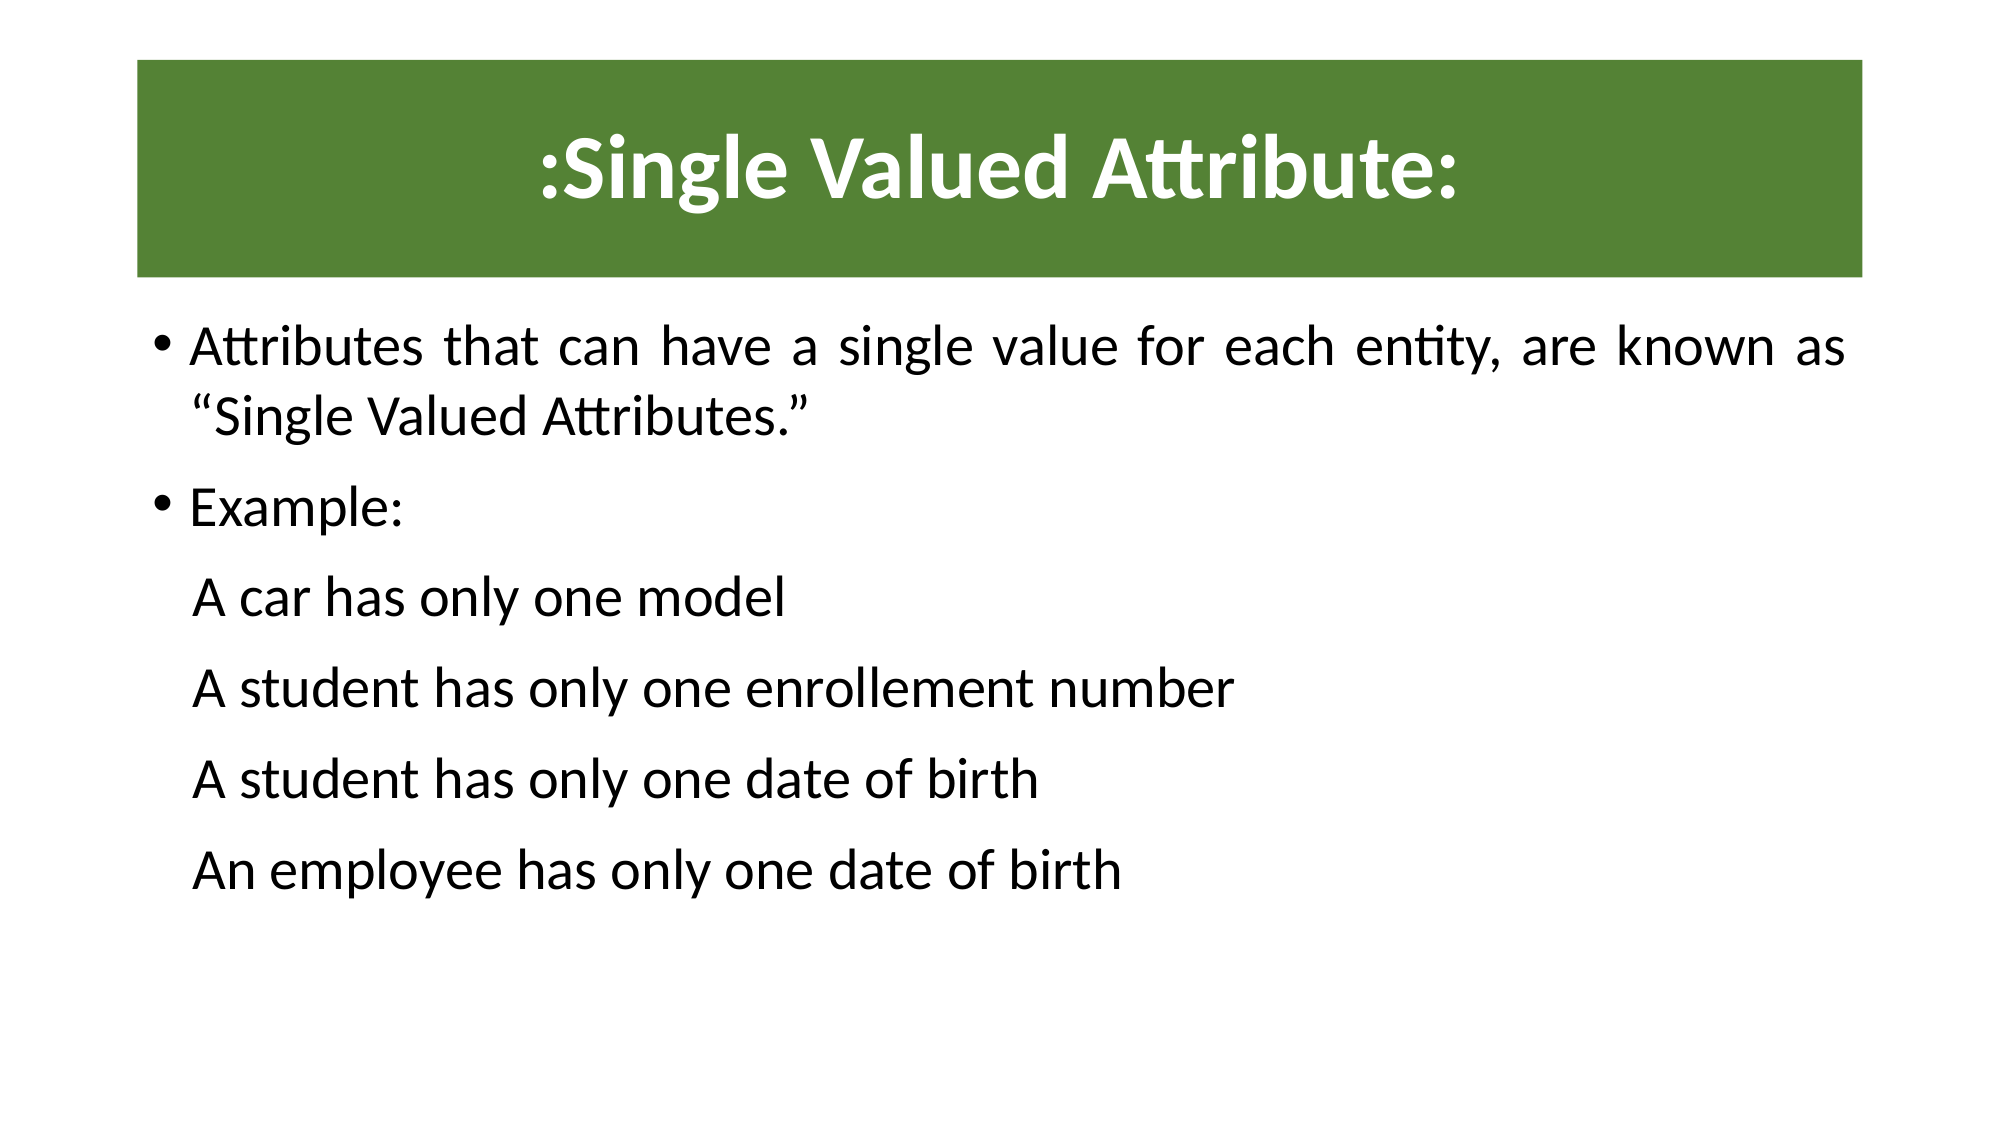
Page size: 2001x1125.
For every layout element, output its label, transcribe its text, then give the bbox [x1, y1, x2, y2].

title :Single Valued Attribute: [137, 59, 1863, 278]
list Attributes that can have a single value for each entity, are known as “Single Valued Attributes.” Example: A car has only one model A student has only one enrollement number A student has only one date of birth An employee has only one date of birth [137, 299, 1863, 1014]
